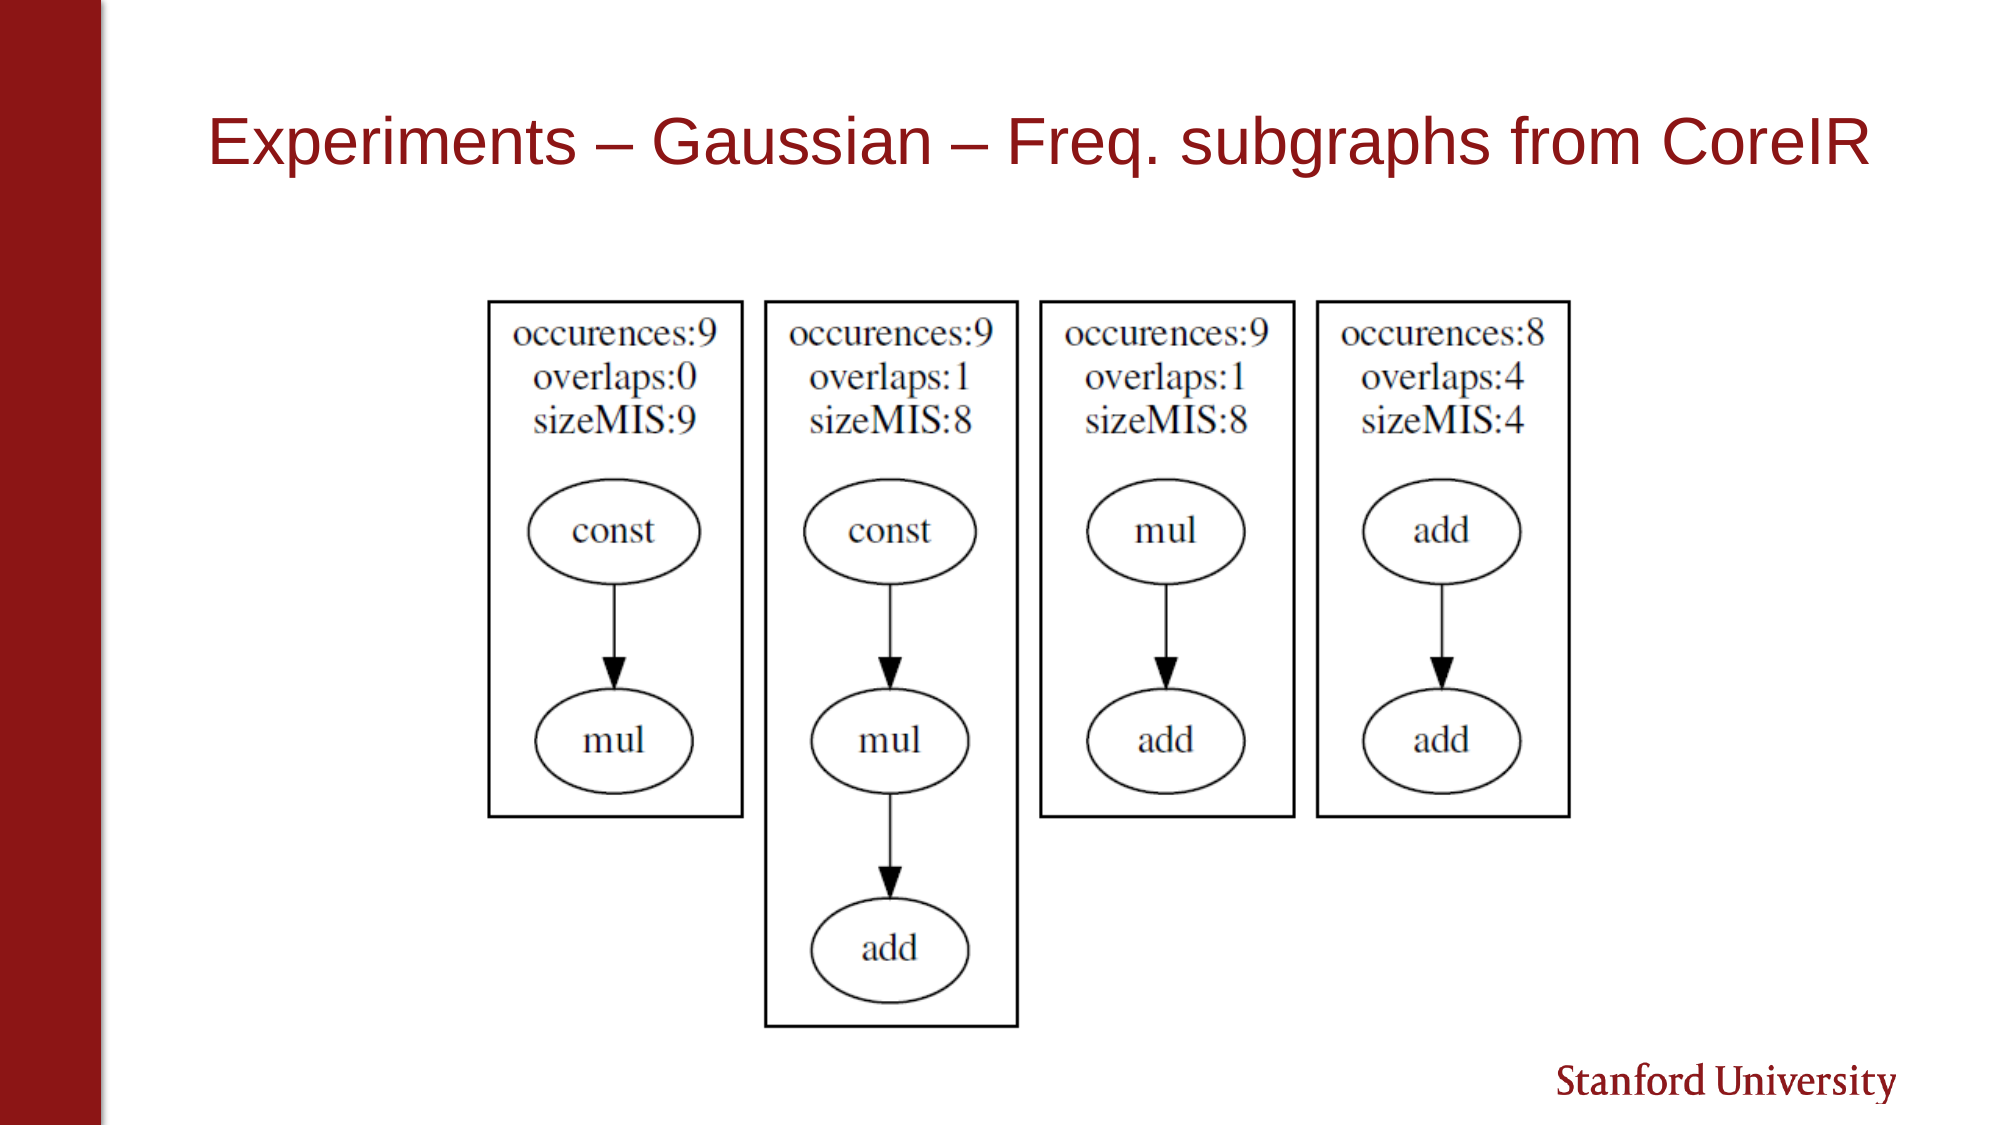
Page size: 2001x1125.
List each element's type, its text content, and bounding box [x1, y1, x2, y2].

title Experiments – Gaussian – Freq. subgraphs from CoreIR [207, 78, 1894, 186]
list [432, 241, 1668, 1047]
